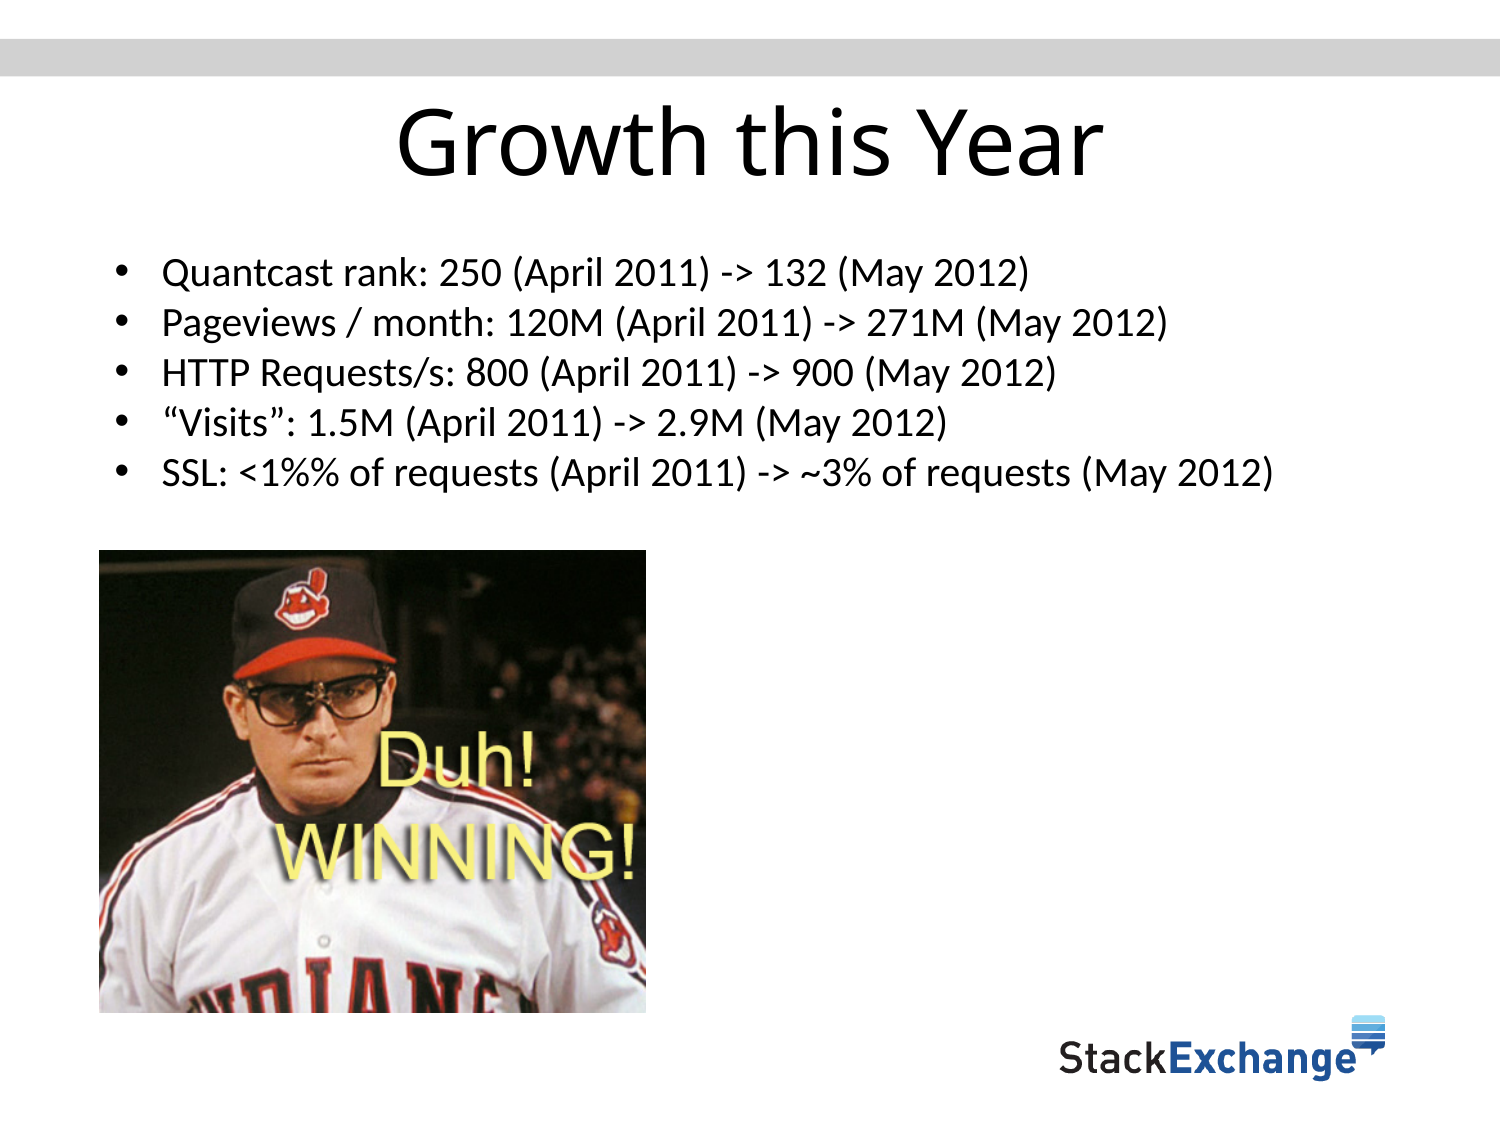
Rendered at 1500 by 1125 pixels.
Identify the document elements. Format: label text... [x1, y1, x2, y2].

picture [1040, 991, 1400, 1112]
text_box Quantcast rank: 250 (April 2011) -> 132 (May 2012) Pageviews / month: 120M (April 2011) -> 271M (May 2012) HTTP Requests/s: 800 (April 2011) -> 900 (May 2012) “Visits”: 1.5M (April 2011) -> 2.9M (May 2012) SSL: <1%% of requests (April 2011) -> ~3% of requests (May 2012) [99, 237, 1388, 548]
title Growth this Year [75, 45, 1425, 233]
picture [99, 550, 646, 1013]
